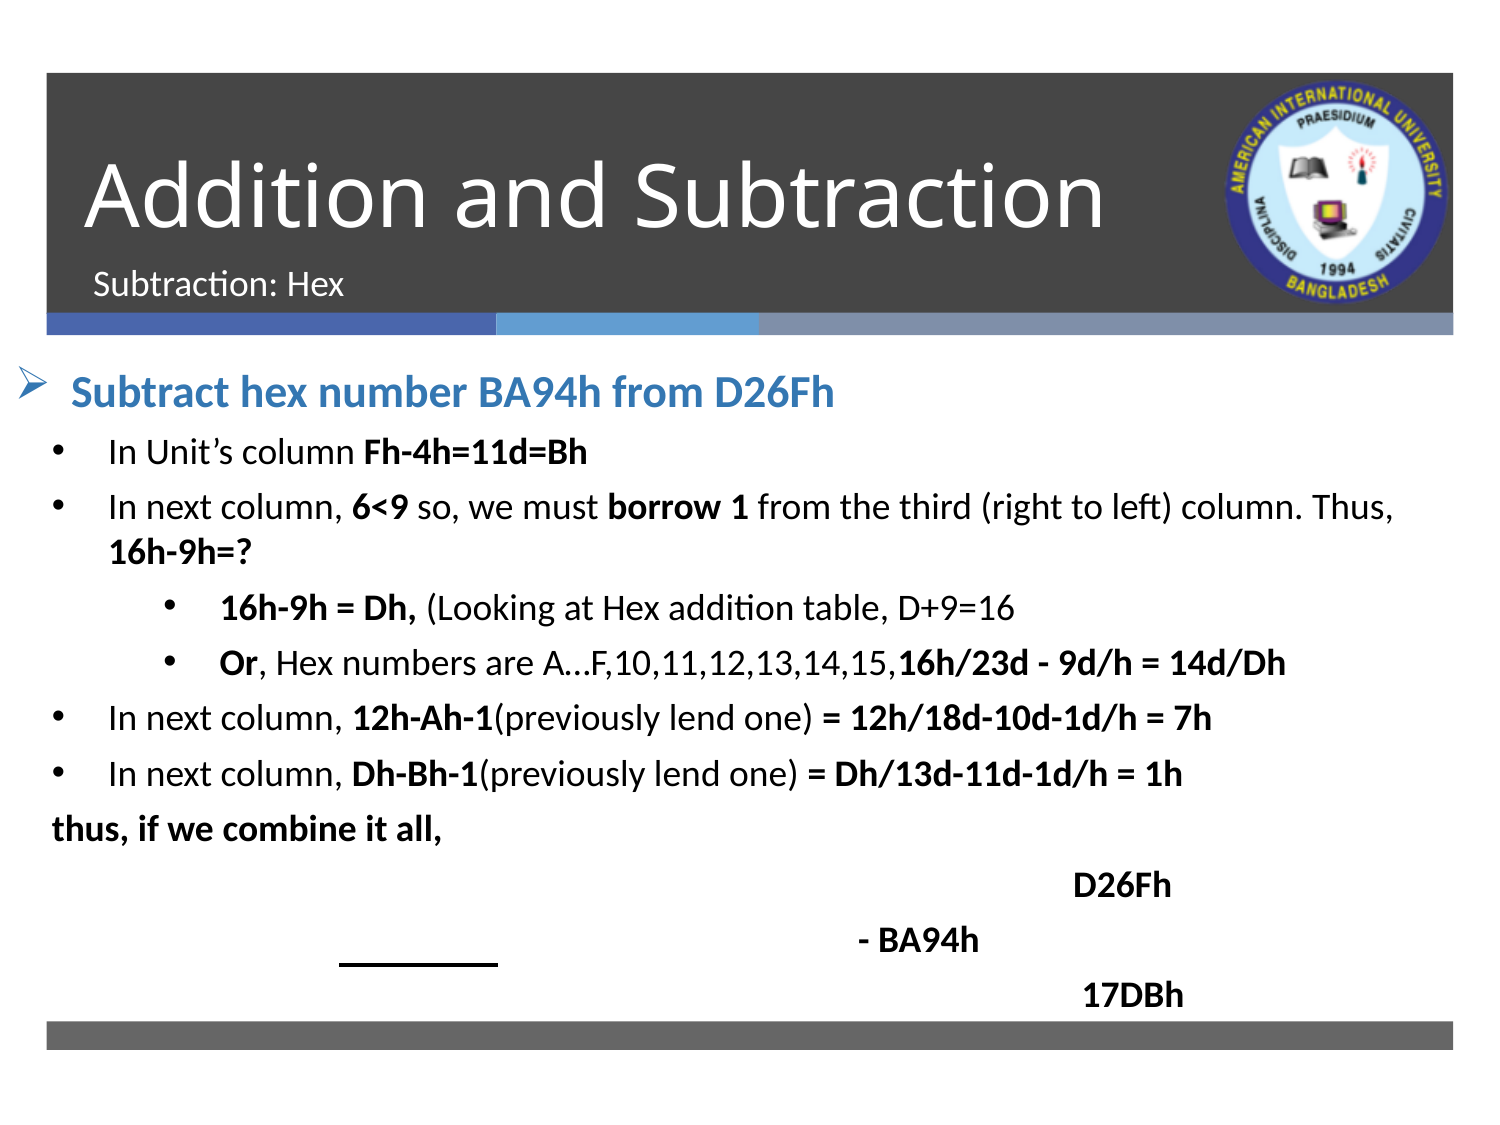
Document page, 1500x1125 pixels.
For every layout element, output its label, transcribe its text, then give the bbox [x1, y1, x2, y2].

picture [1351, 75, 1454, 310]
title Addition and Subtraction [69, 73, 1351, 253]
subtitle Subtraction: Hex [78, 251, 1351, 331]
text_box Subtract hex number BA94h from D26Fh In Unit’s column Fh-4h=11d=Bh In next column, 6<9 so, we must borrow 1 from the third (right to left) column. Thus, 16h-9h=? 16h-9h = Dh, (Looking at Hex addition table, D+9=16 Or, Hex numbers are A…F,10,11,12,13,14,15,16h/23d - 9d/h = 14d/Dh In next column, 12h-Ah-1(previously lend one) = 12h/18d-10d-1d/h = 7h In next column, Dh-Bh-1(previously lend one) = Dh/13d-11d-1d/h = 1h thus, if we combine it all, D26Fh - BA94h 17DBh [0, 353, 1480, 1023]
